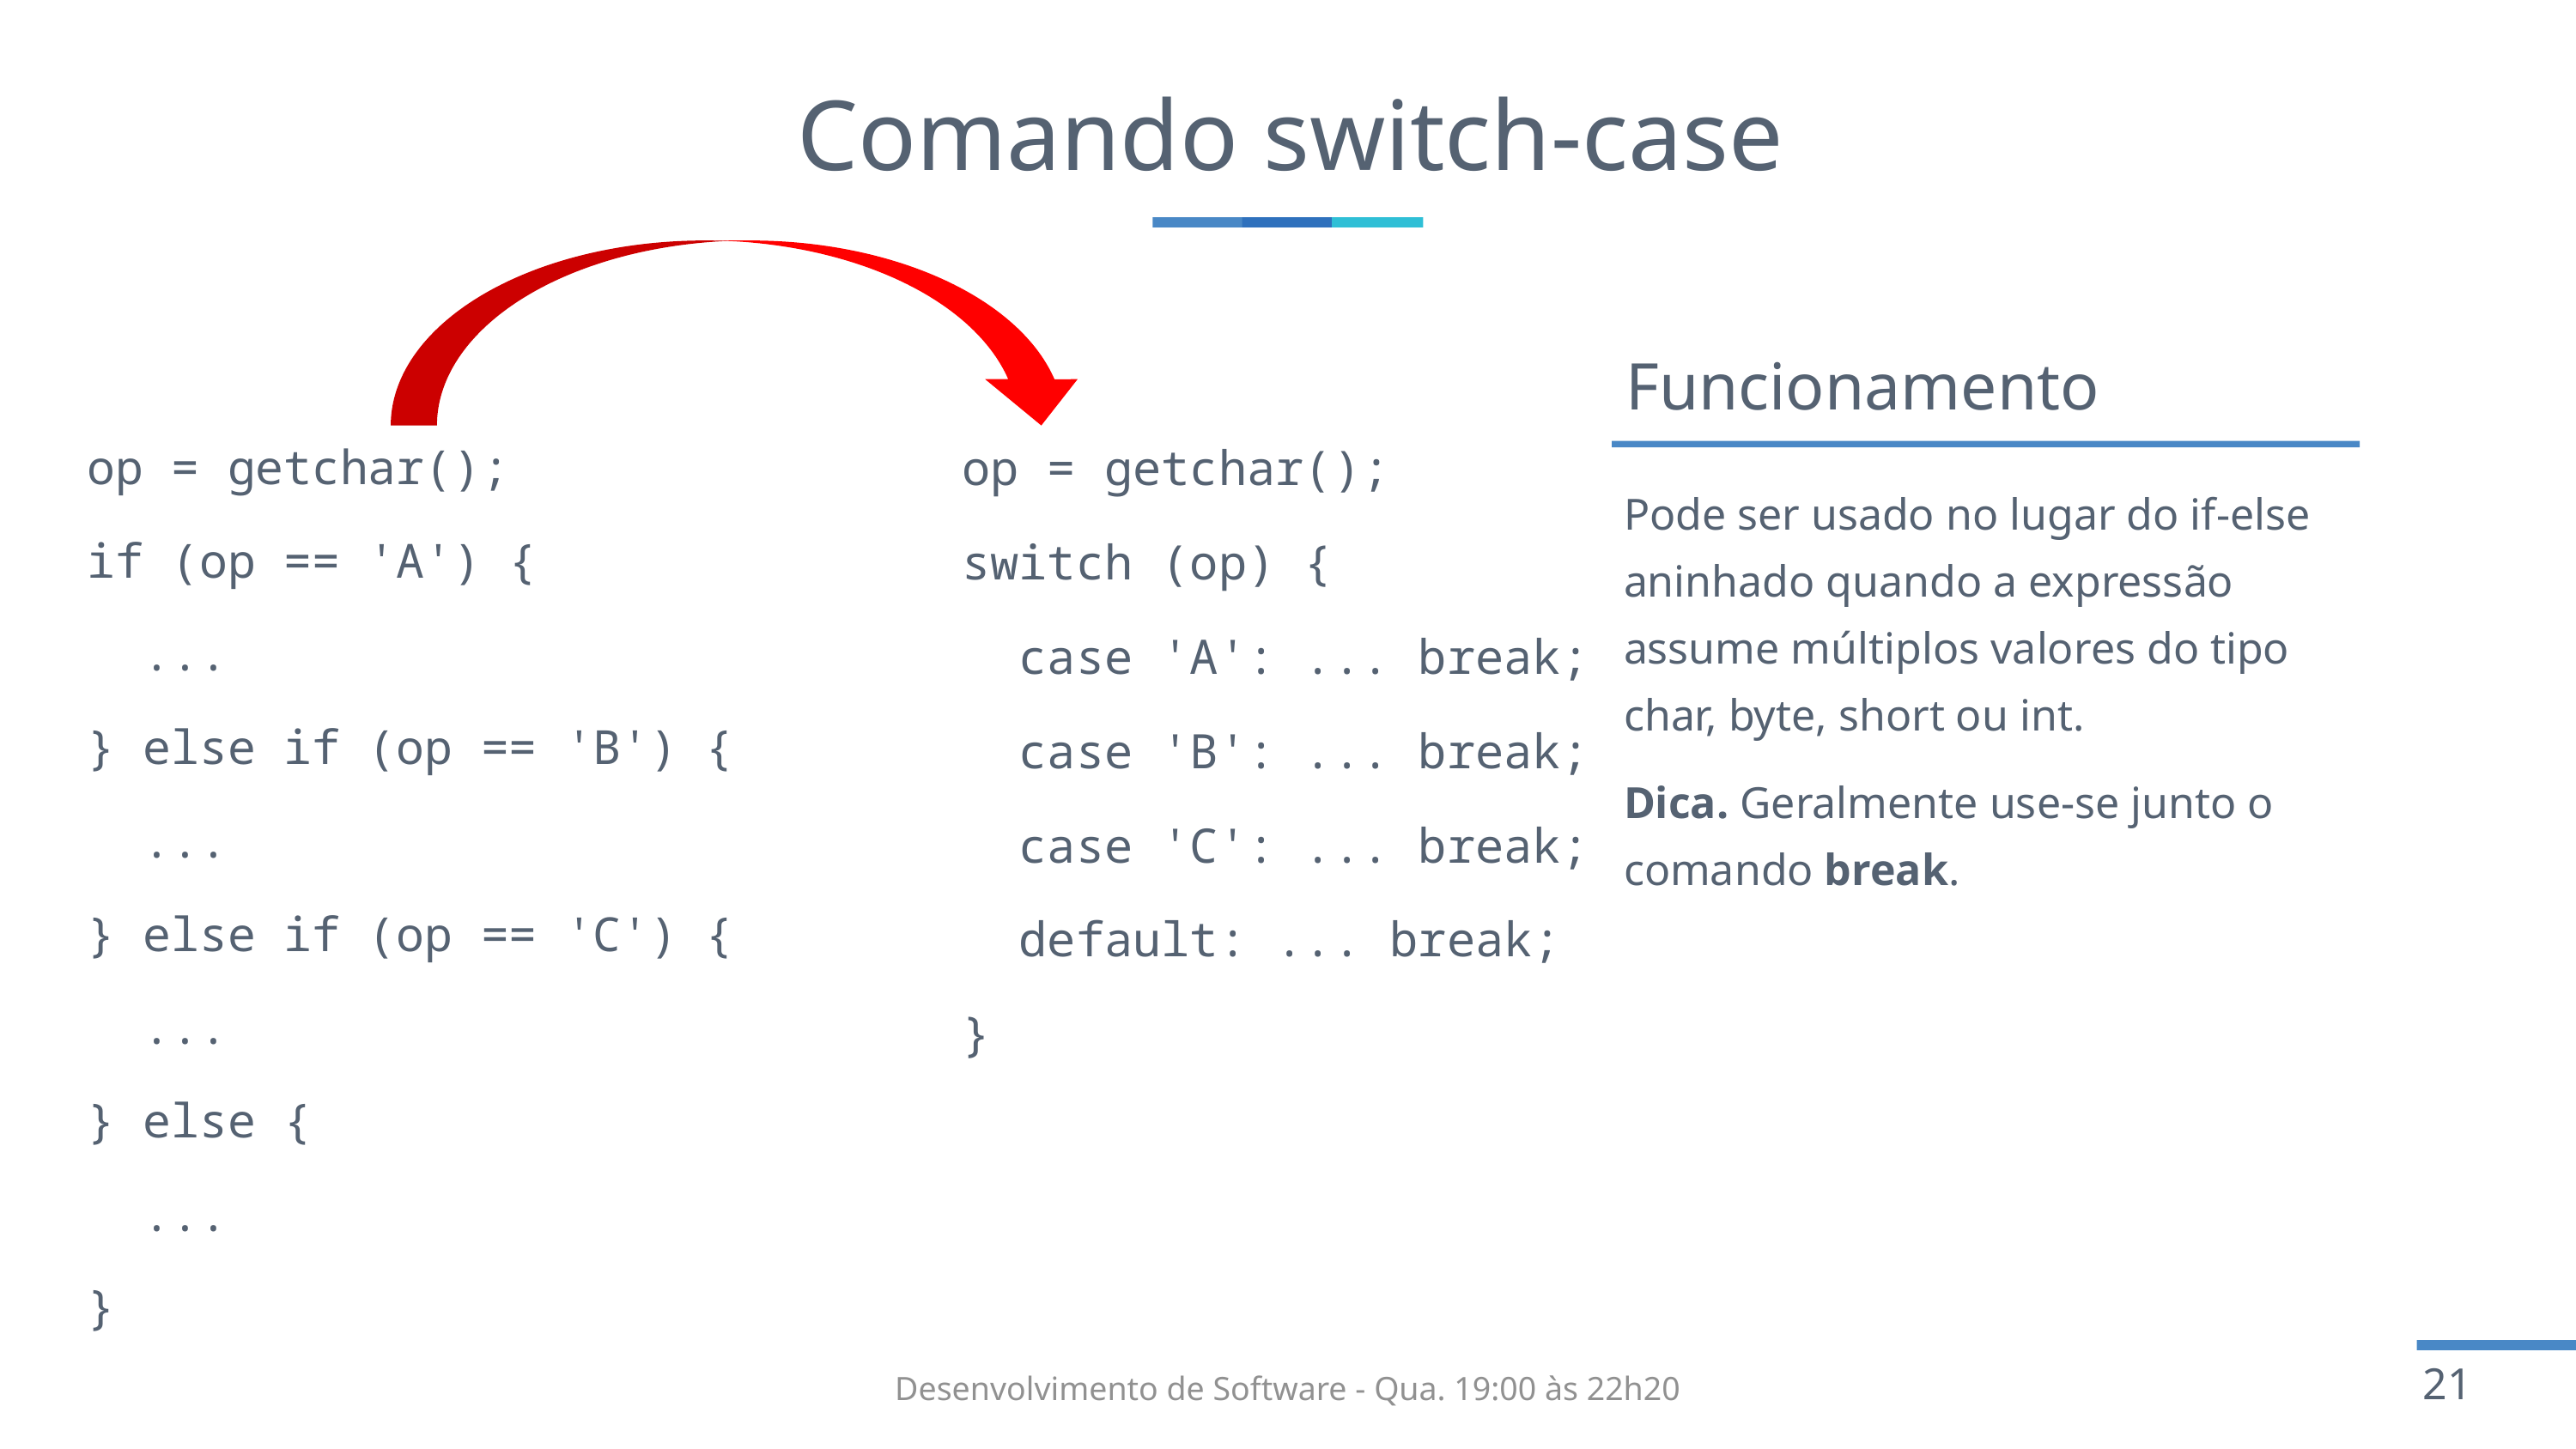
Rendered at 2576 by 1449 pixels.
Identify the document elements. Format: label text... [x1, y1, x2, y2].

list Pode ser usado no lugar do if-else aninhado quando a expressão assume múltiplos valores do tipo char, byte, short ou int. Dica. Geralmente use-se junto o comando break. [1611, 464, 2358, 1236]
title Comando switch-case [69, 49, 2512, 230]
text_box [391, 240, 1630, 1133]
footer Desenvolvimento de Software - Qua. 19:00 às 22h20​ [853, 1349, 1723, 1427]
slide_number 21 [2409, 1351, 2576, 1421]
text_box op = getchar(); if (op == 'A') { ... } else if (op == 'B') { ... } else if (op == 'C') { ... } else { ... } [74, 414, 755, 1357]
list Funcionamento [1630, 332, 2360, 437]
